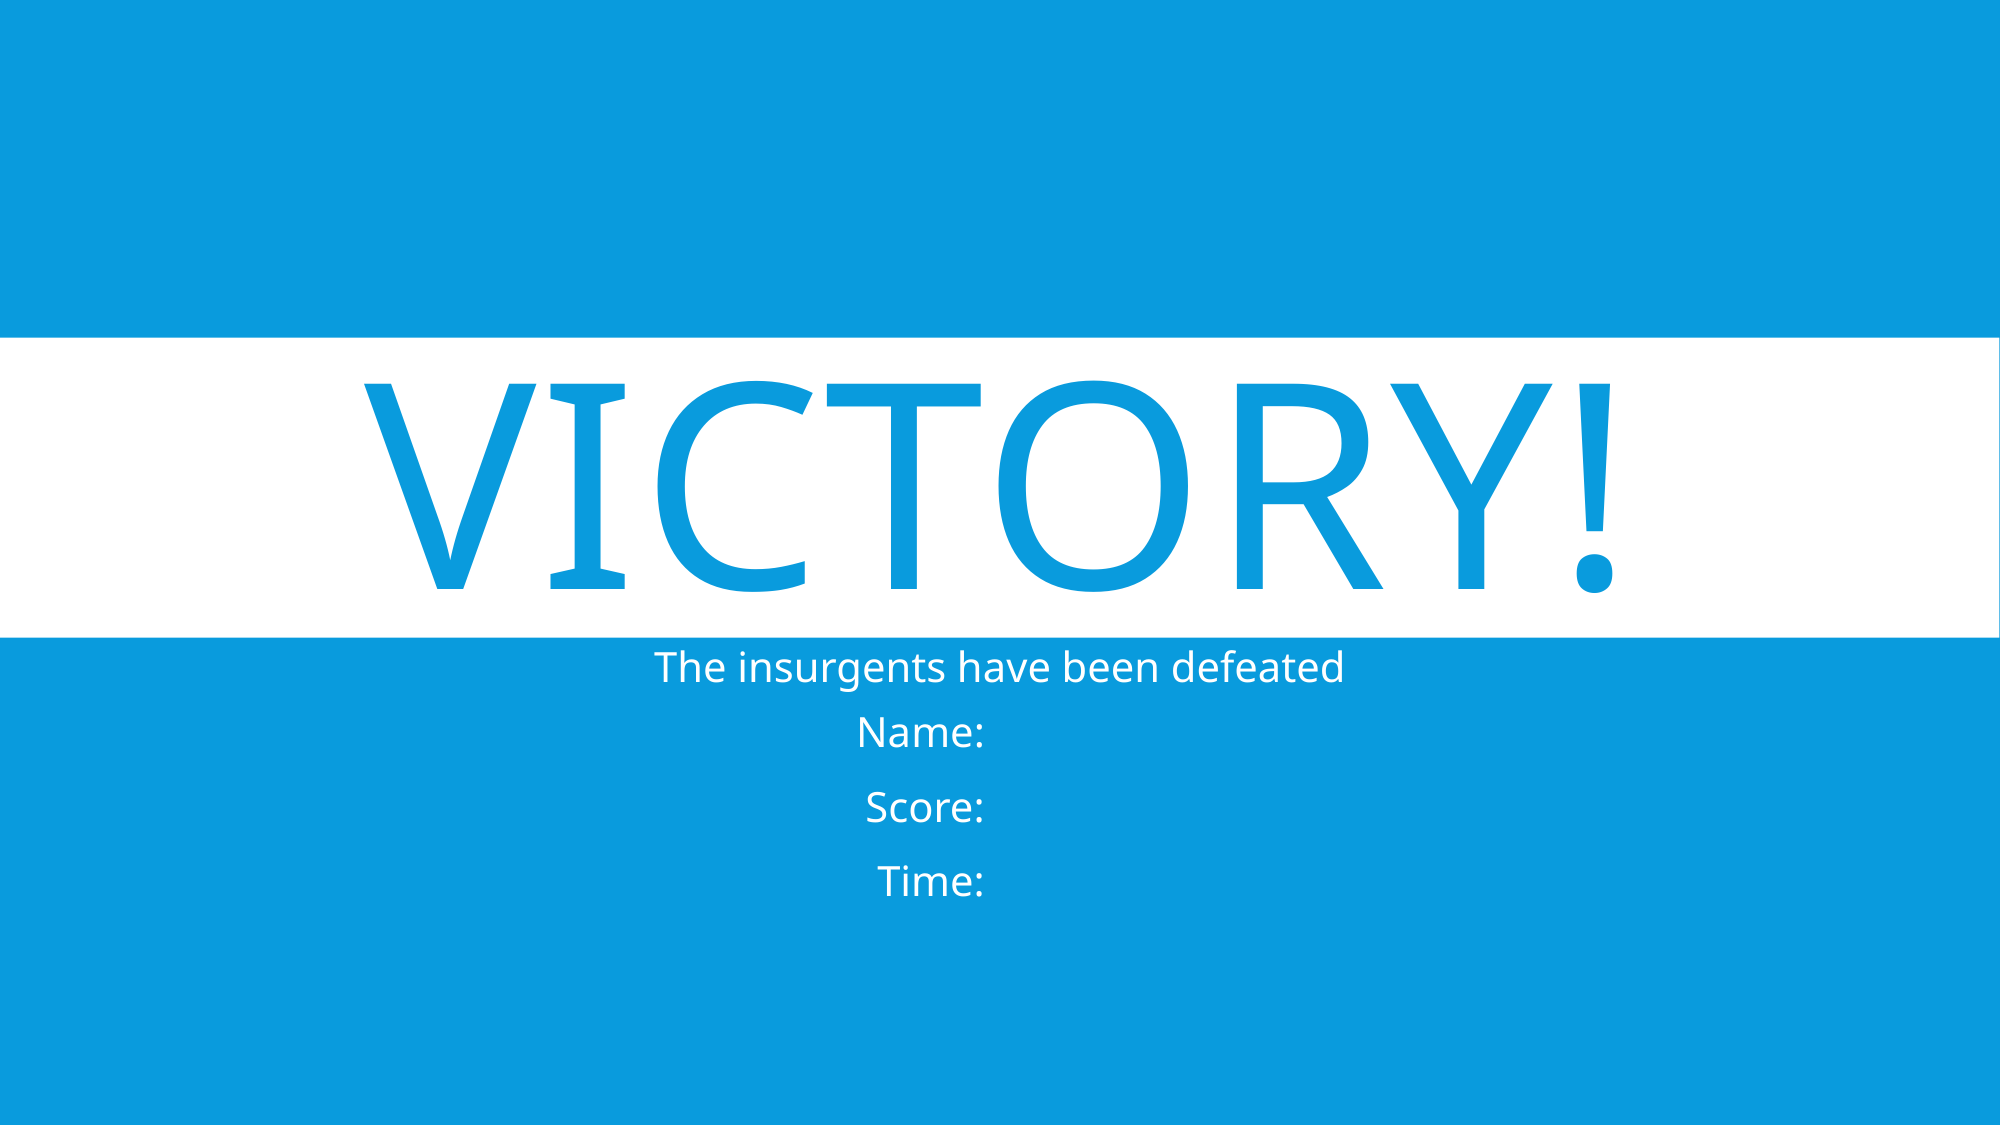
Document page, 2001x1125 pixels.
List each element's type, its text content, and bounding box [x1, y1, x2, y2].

text_box Name: Score: Time: [651, 704, 1000, 976]
subtitle The insurgents have been defeated [249, 639, 1750, 911]
title Victory! [249, 310, 1750, 639]
